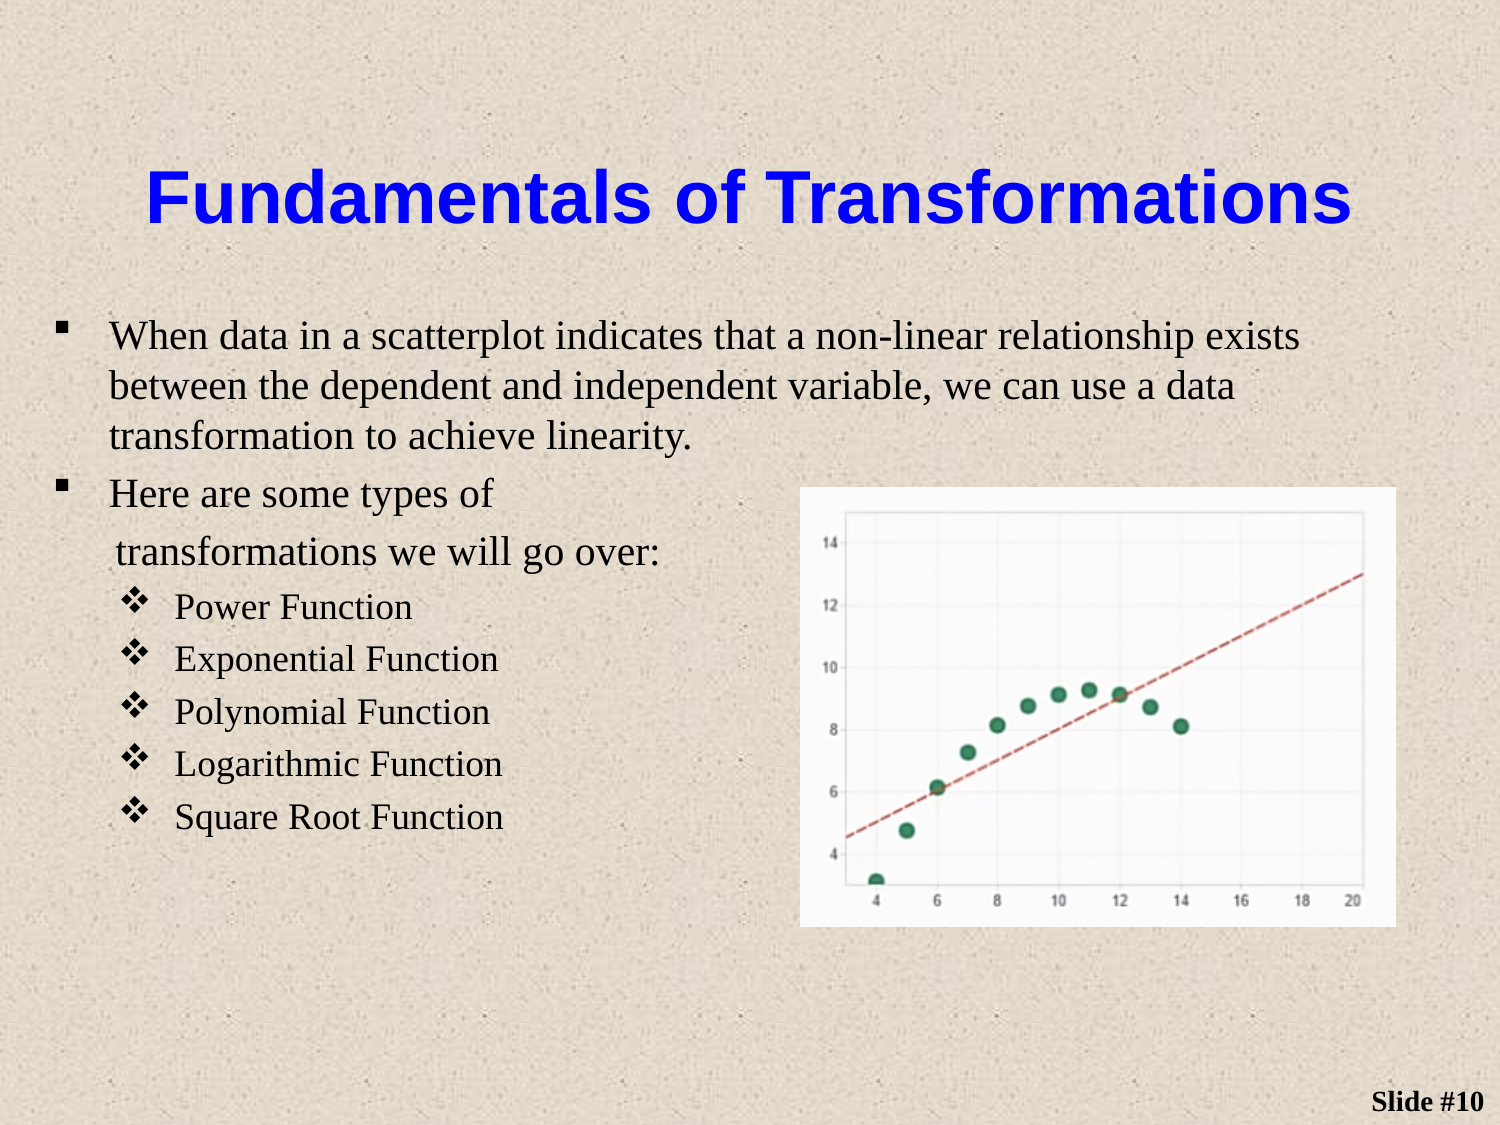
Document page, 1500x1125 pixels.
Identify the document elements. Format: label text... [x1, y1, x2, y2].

list When data in a scatterplot indicates that a non-linear relationship exists between the dependent and independent variable, we can use a data transformation to achieve linearity. Here are some types of transformations we will go over: Power Function Exponential Function Polynomial Function Logarithmic Function Square Root Function [37, 299, 1438, 1076]
slide_number Slide #10 [1337, 1074, 1500, 1113]
title Fundamentals of Transformations [112, 99, 1388, 288]
picture [0, 0, 1500, 1125]
picture [799, 487, 1396, 927]
